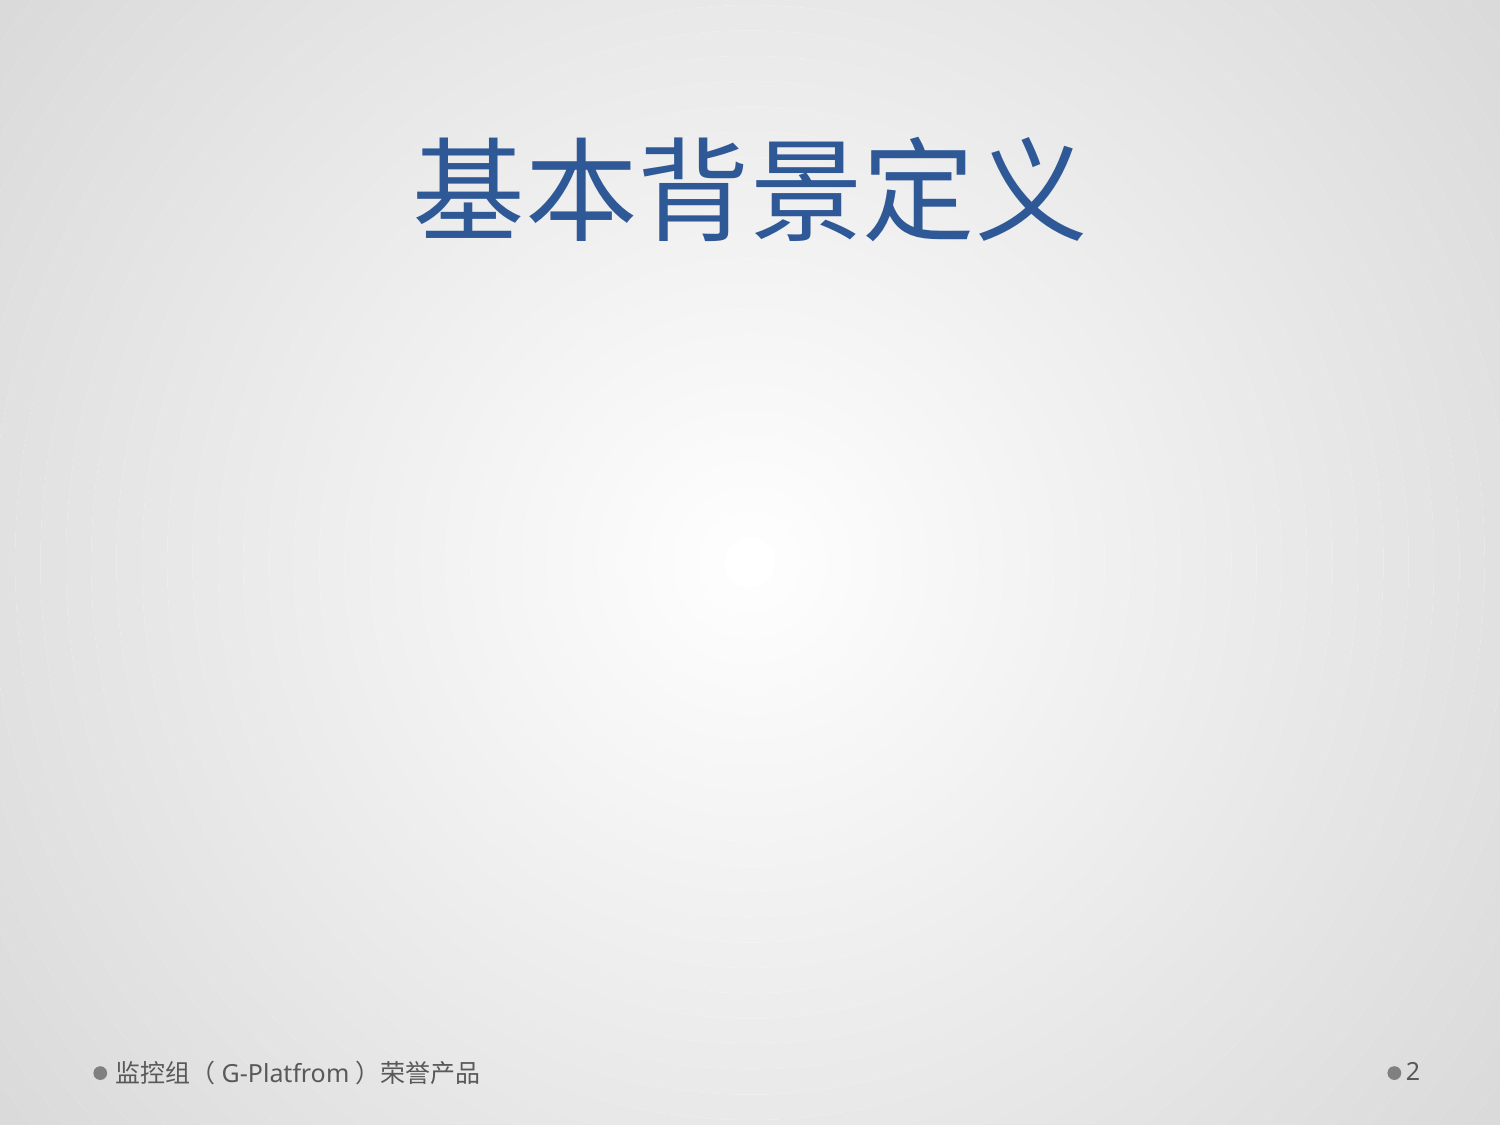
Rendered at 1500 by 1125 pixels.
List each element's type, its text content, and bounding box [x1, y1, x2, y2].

slide_number 2 [1401, 1042, 1494, 1103]
footer 监控组（G-Platfrom）荣誉产品 [108, 1042, 576, 1103]
title 基本背景定义 [75, 0, 1425, 263]
